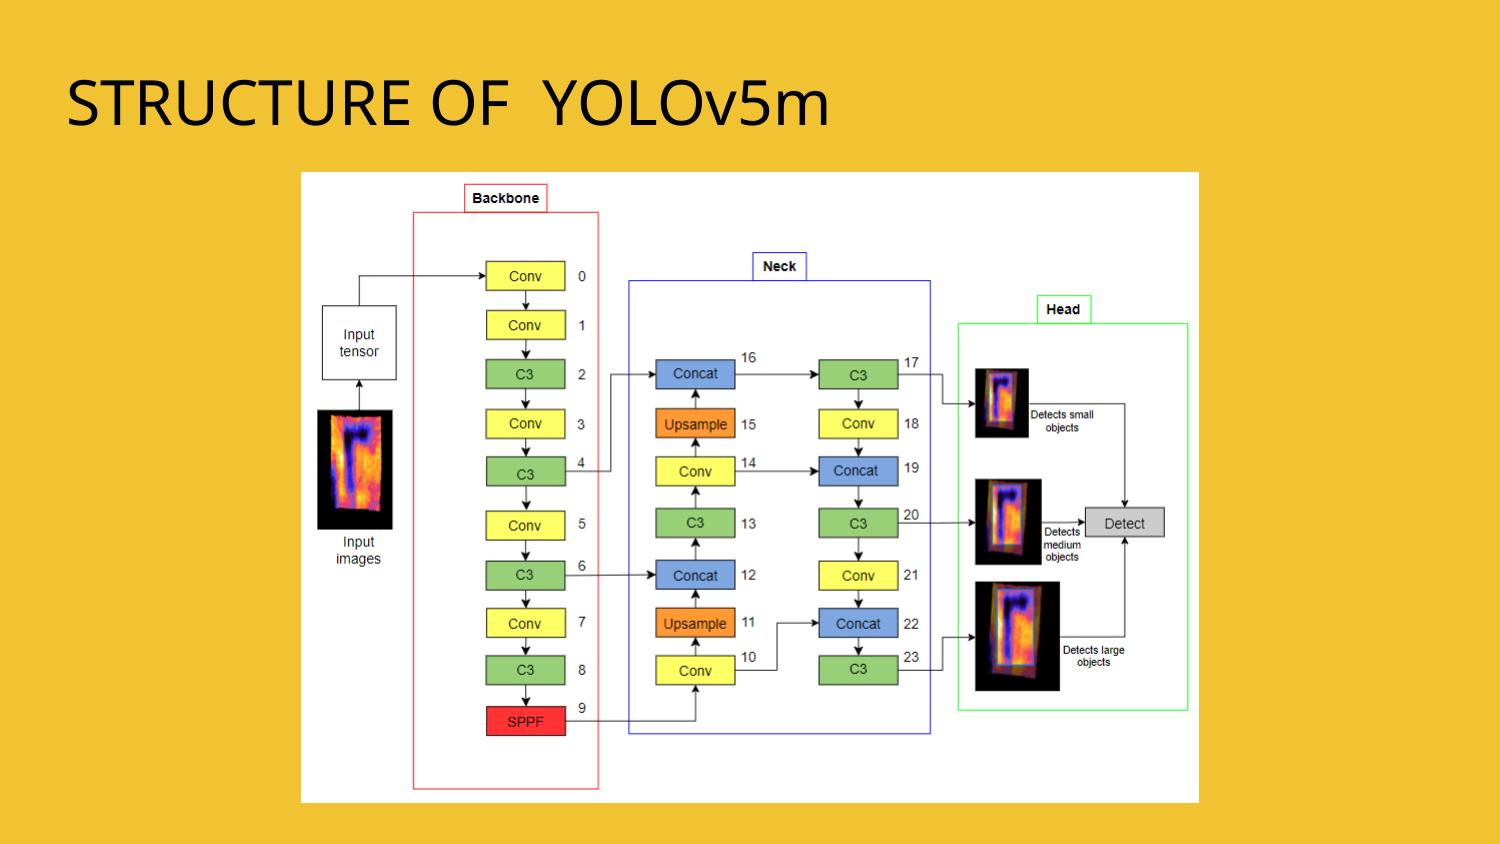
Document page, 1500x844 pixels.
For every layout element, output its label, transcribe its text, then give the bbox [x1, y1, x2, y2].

picture [301, 172, 1199, 803]
title STRUCTURE OF YOLOv5m [51, 48, 872, 142]
